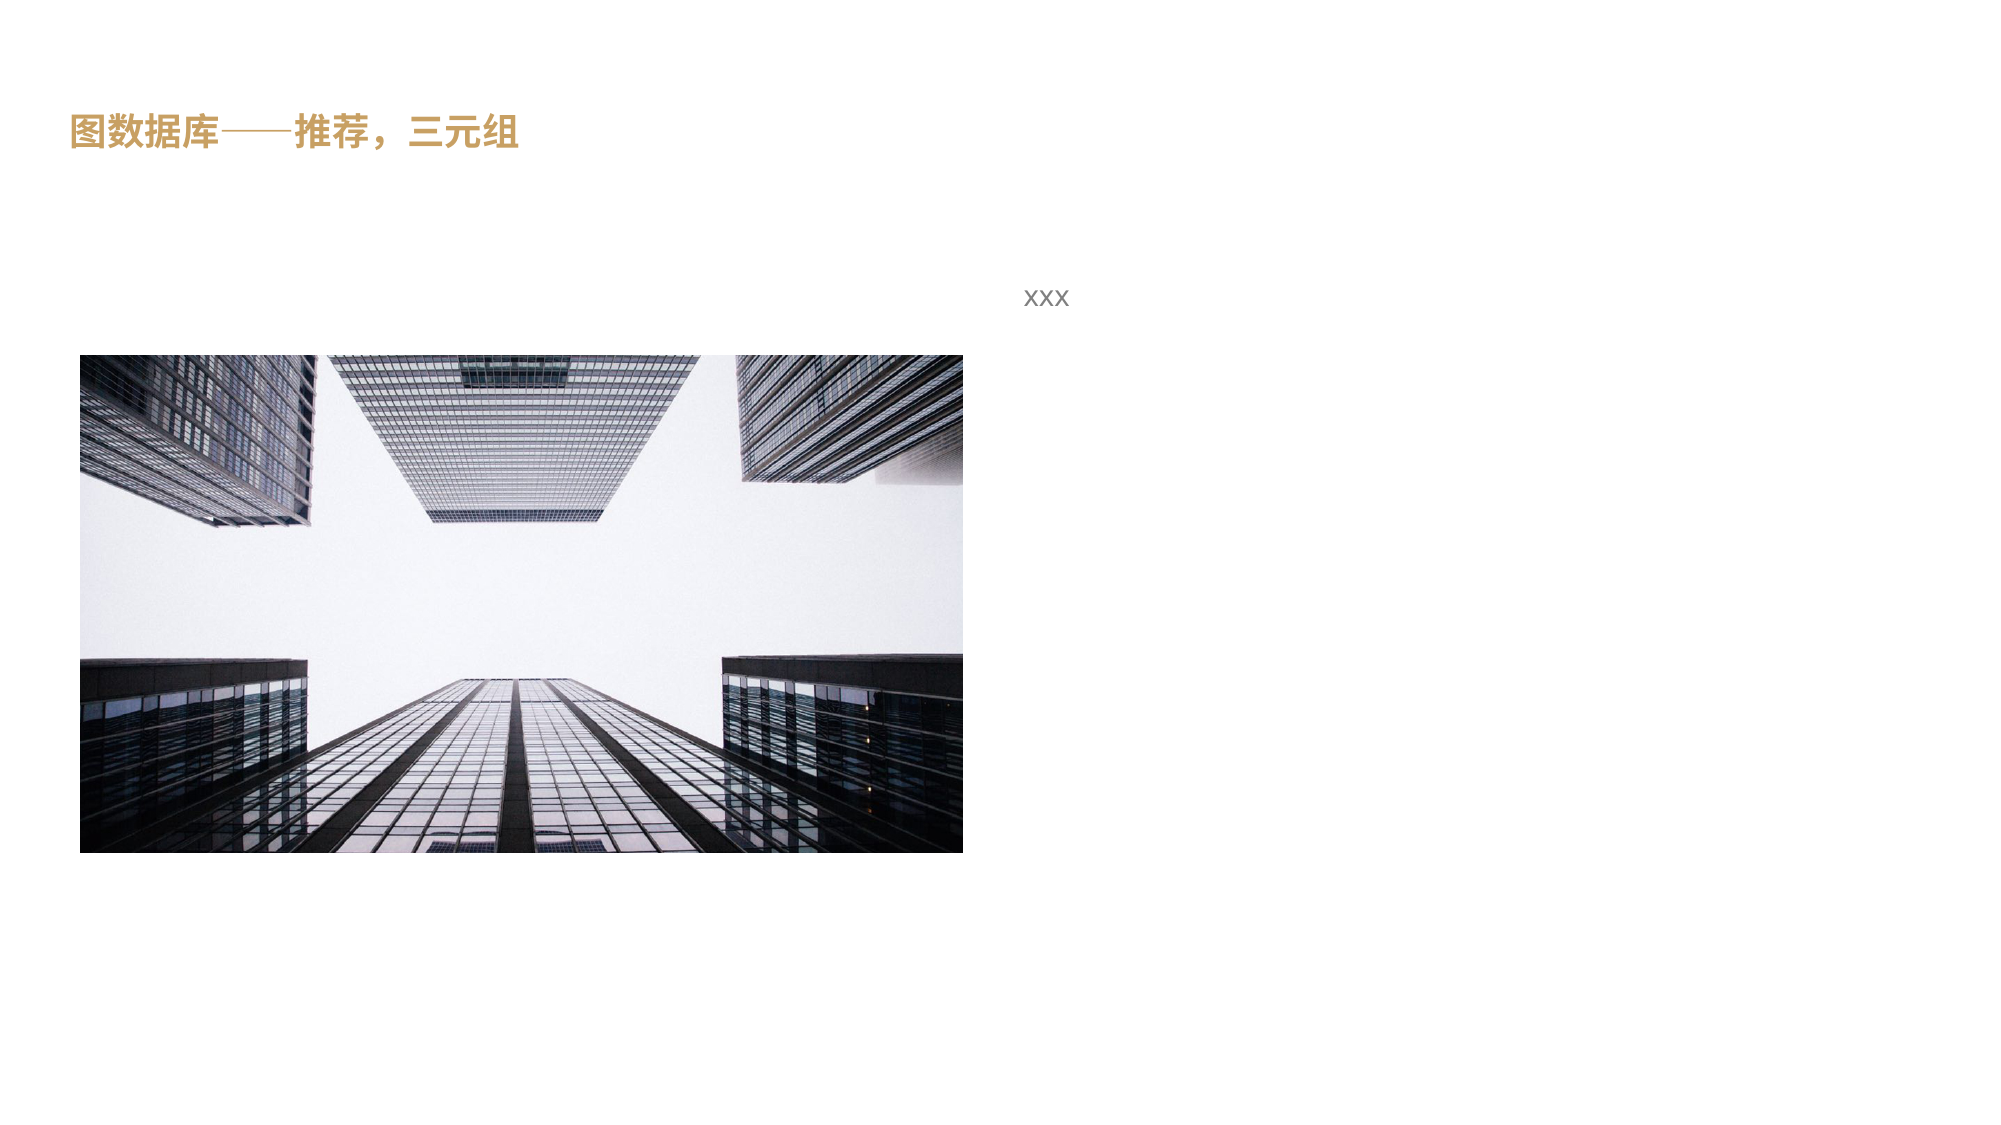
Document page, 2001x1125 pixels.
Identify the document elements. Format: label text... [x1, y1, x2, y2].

picture [80, 355, 963, 853]
text_box 图数据库——推荐，三元组 [55, 94, 1963, 161]
text_box xxx [1008, 251, 1921, 424]
